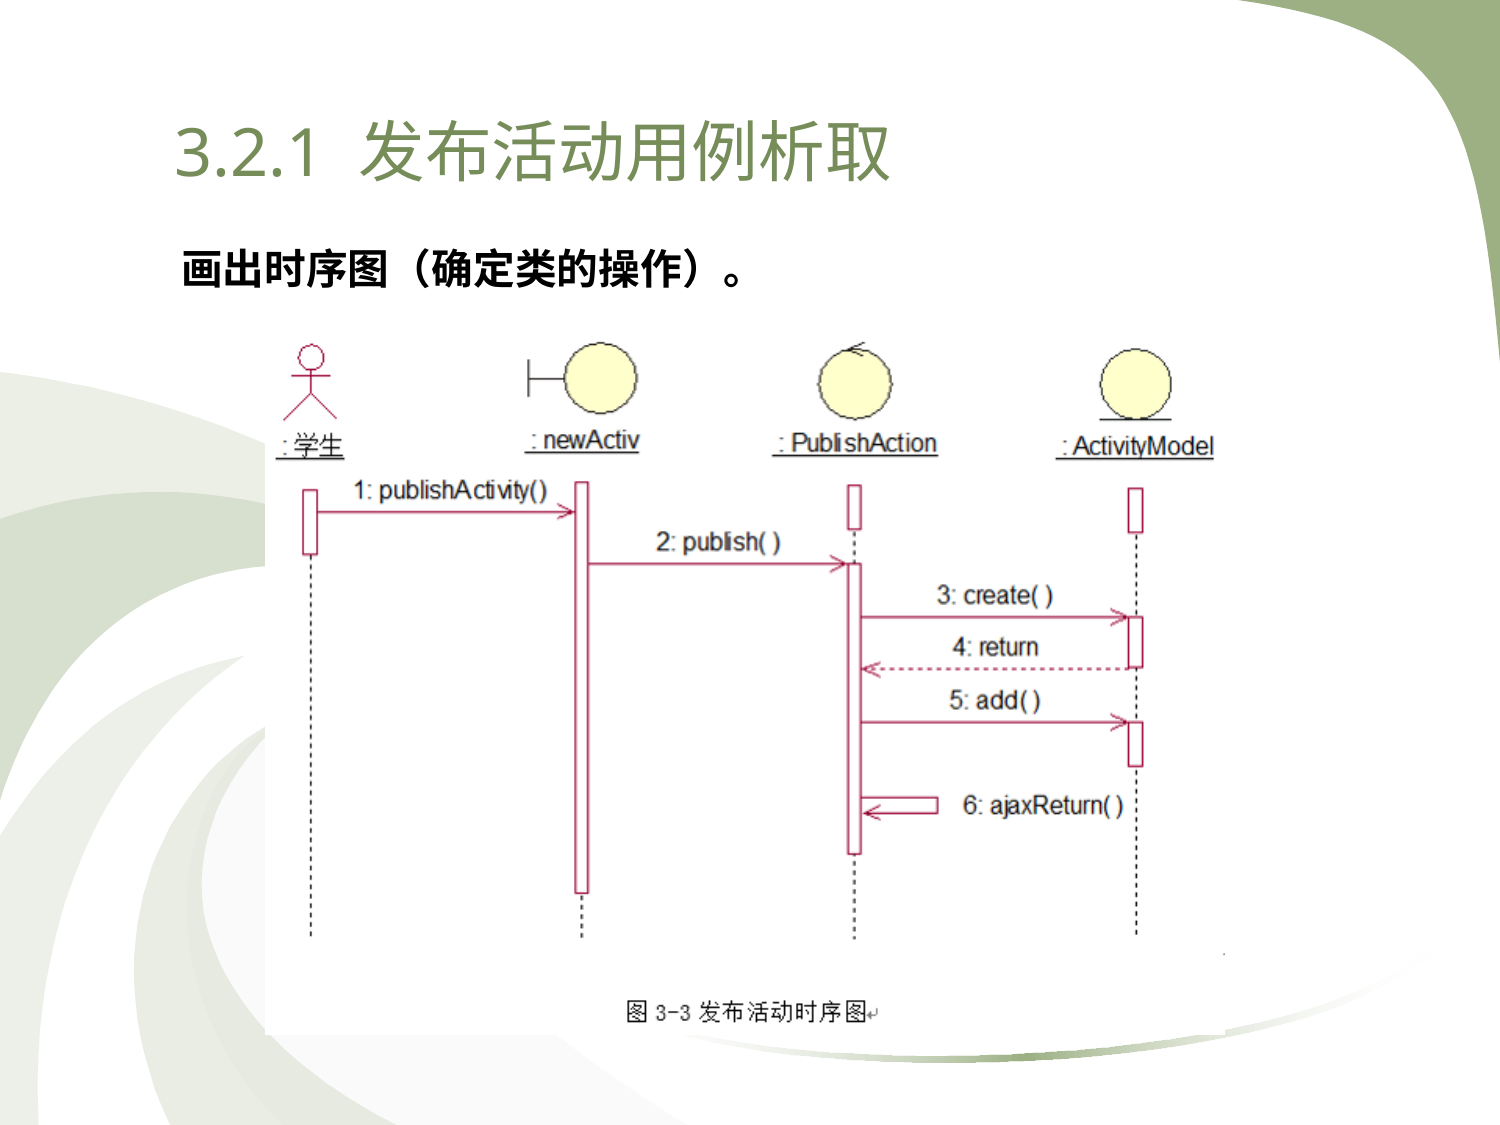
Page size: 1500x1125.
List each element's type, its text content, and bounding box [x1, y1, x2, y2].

text_box 3.2.1 发布活动用例析取 [159, 102, 1285, 197]
picture [265, 333, 1226, 1036]
text_box 画出时序图（确定类的操作）。 [91, 235, 1285, 300]
